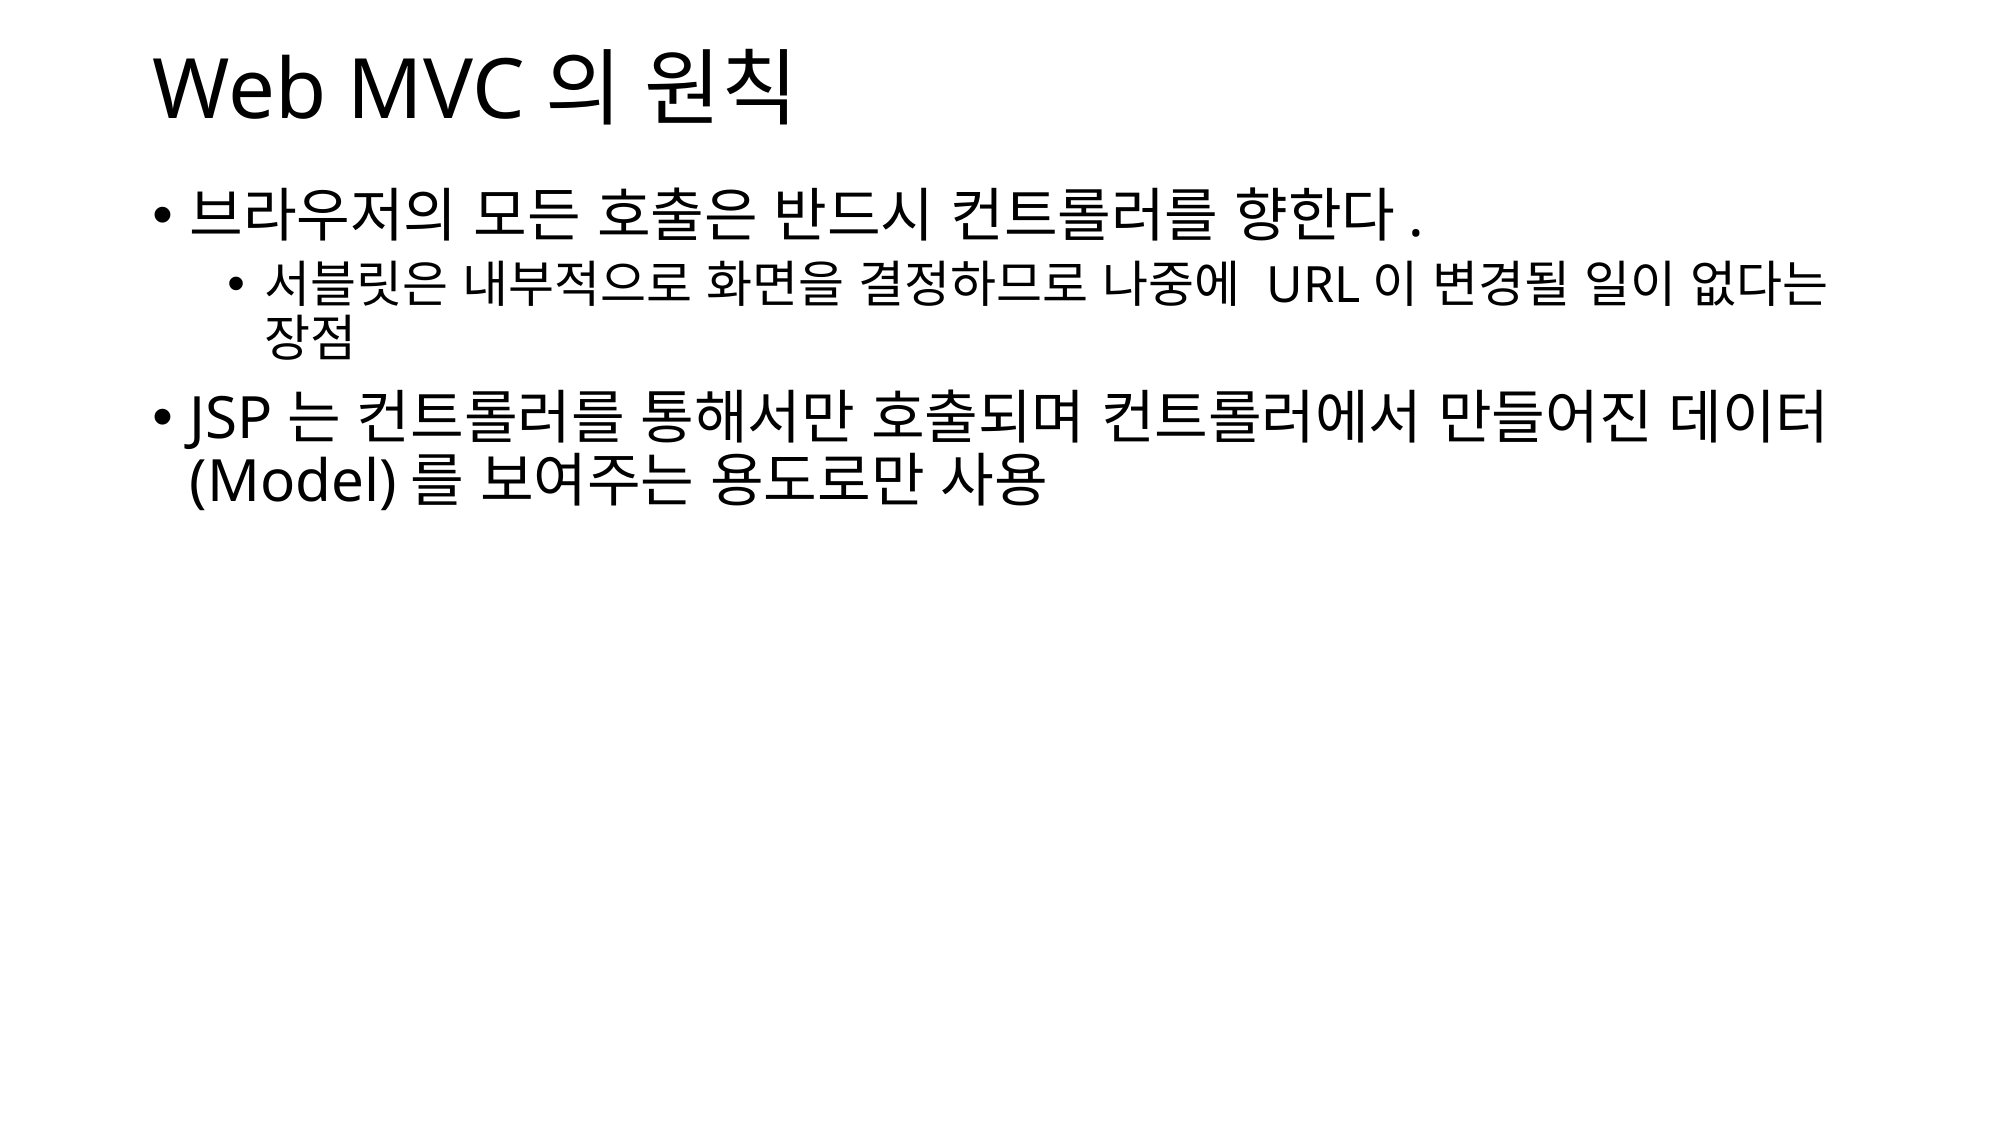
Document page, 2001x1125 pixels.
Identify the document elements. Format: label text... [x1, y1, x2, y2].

title Web MVC의 원칙 [137, 22, 1863, 160]
list 브라우저의 모든 호출은 반드시 컨트롤러를 향한다. 서블릿은 내부적으로 화면을 결정하므로 나중에 URL이 변경될 일이 없다는 장점 JSP는 컨트롤러를 통해서만 호출되며 컨트롤러에서 만들어진 데이터(Model)를 보여주는 용도로만 사용 [137, 178, 1863, 1014]
